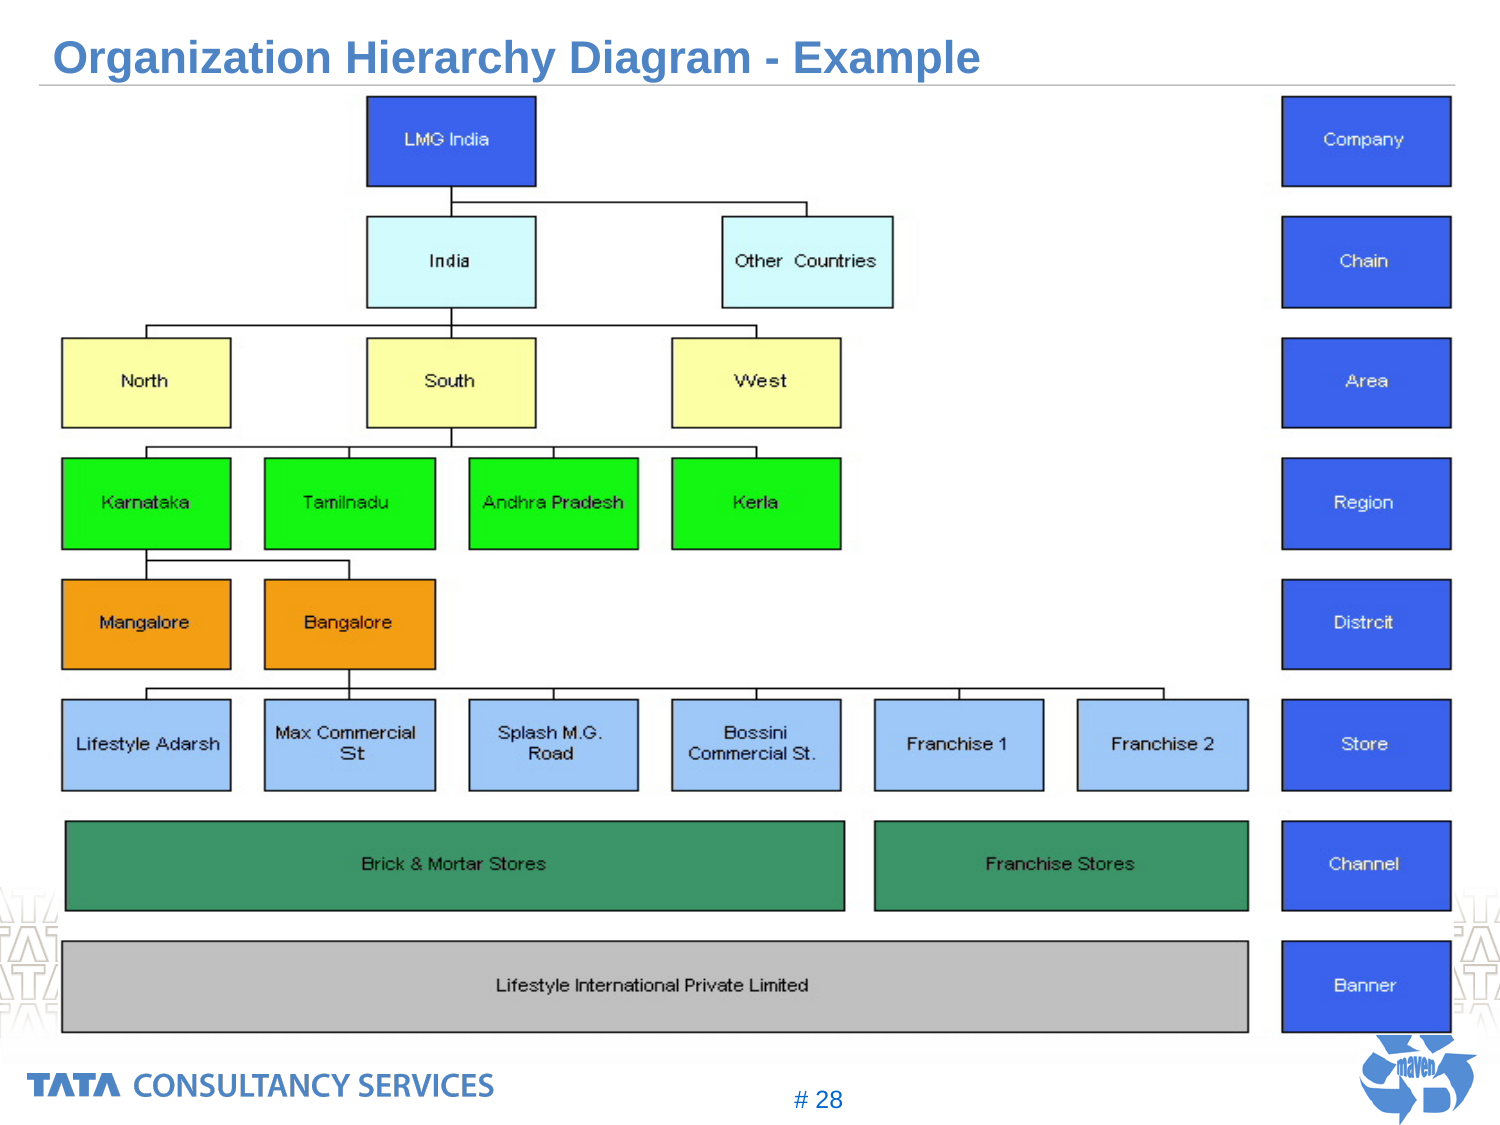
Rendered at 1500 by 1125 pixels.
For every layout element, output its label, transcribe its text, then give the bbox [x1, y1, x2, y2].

title Organization Hierarchy Diagram - Example [37, 11, 1476, 94]
picture [0, 93, 1500, 1125]
